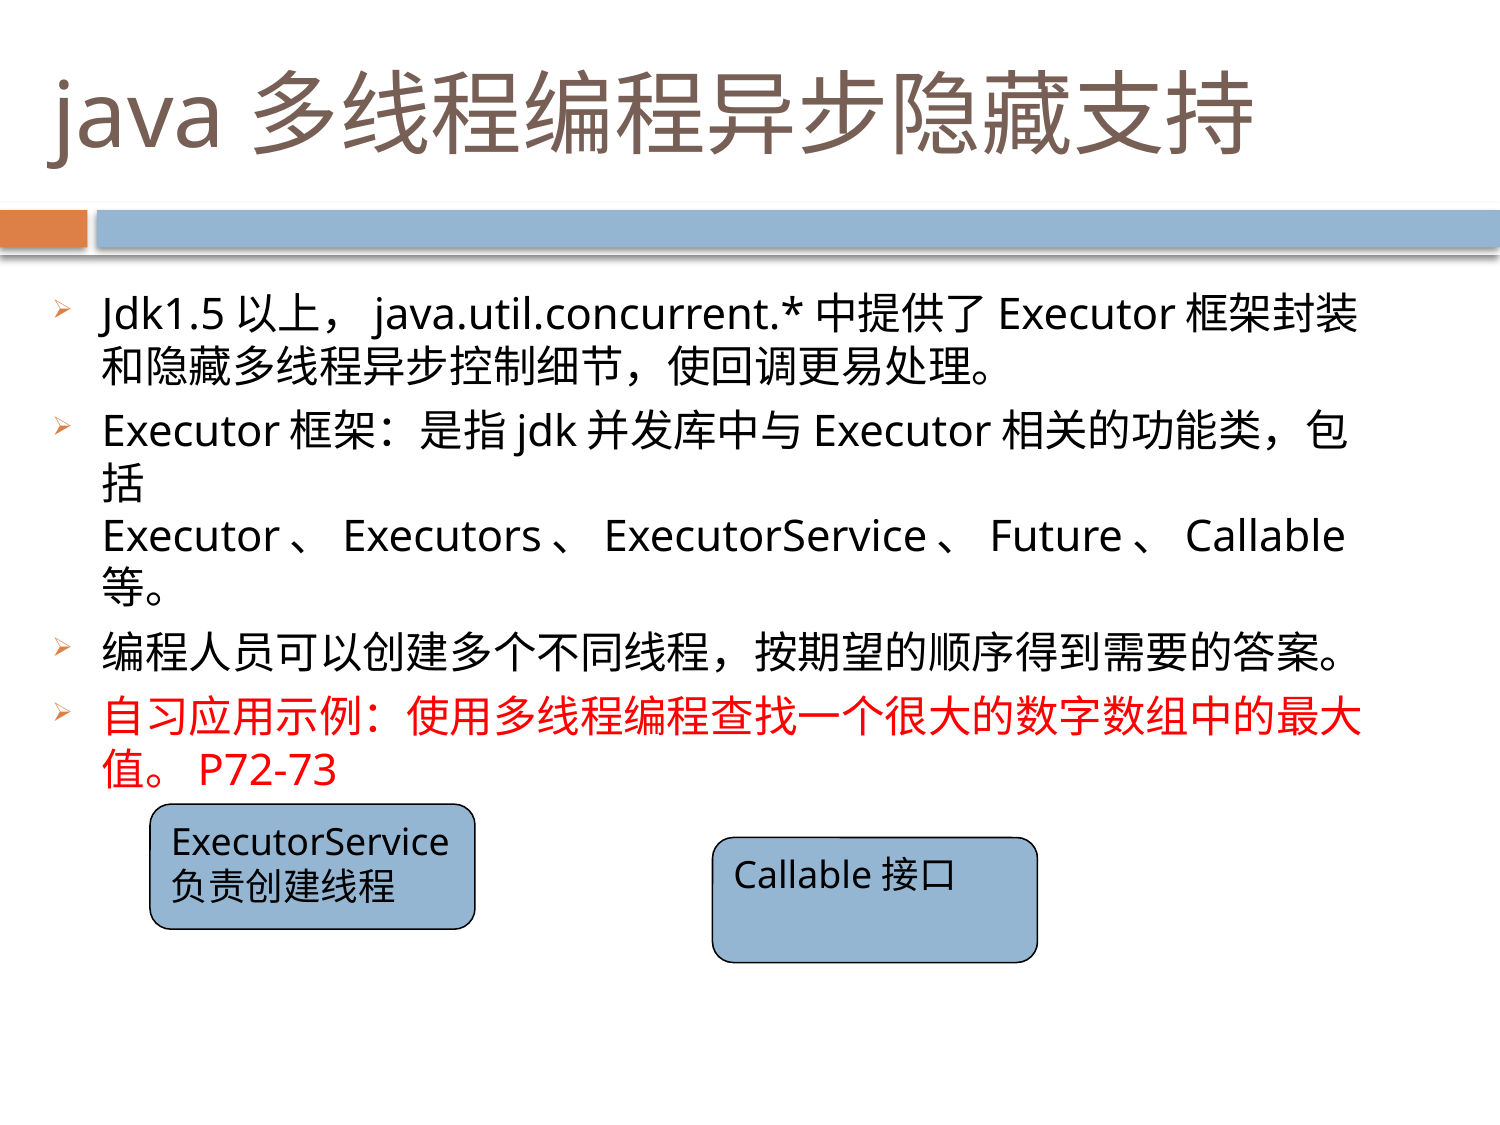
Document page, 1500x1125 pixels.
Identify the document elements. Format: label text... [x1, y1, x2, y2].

list Jdk1.5以上，java.util.concurrent.*中提供了Executor框架封装和隐藏多线程异步控制细节，使回调更易处理。 Executor框架：是指jdk并发库中与Executor相关的功能类，包括Executor、Executors、ExecutorService、Future、Callable等。 编程人员可以创建多个不同线程，按期望的顺序得到需要的答案。 自习应用示例：使用多线程编程查找一个很大的数字数组中的最大值。P72-73 [37, 279, 1388, 805]
text_box ExecutorService 负责创建线程 [149, 804, 475, 930]
text_box Callable接口 [712, 837, 1038, 963]
title java多线程编程异步隐藏支持 [37, 75, 1388, 146]
